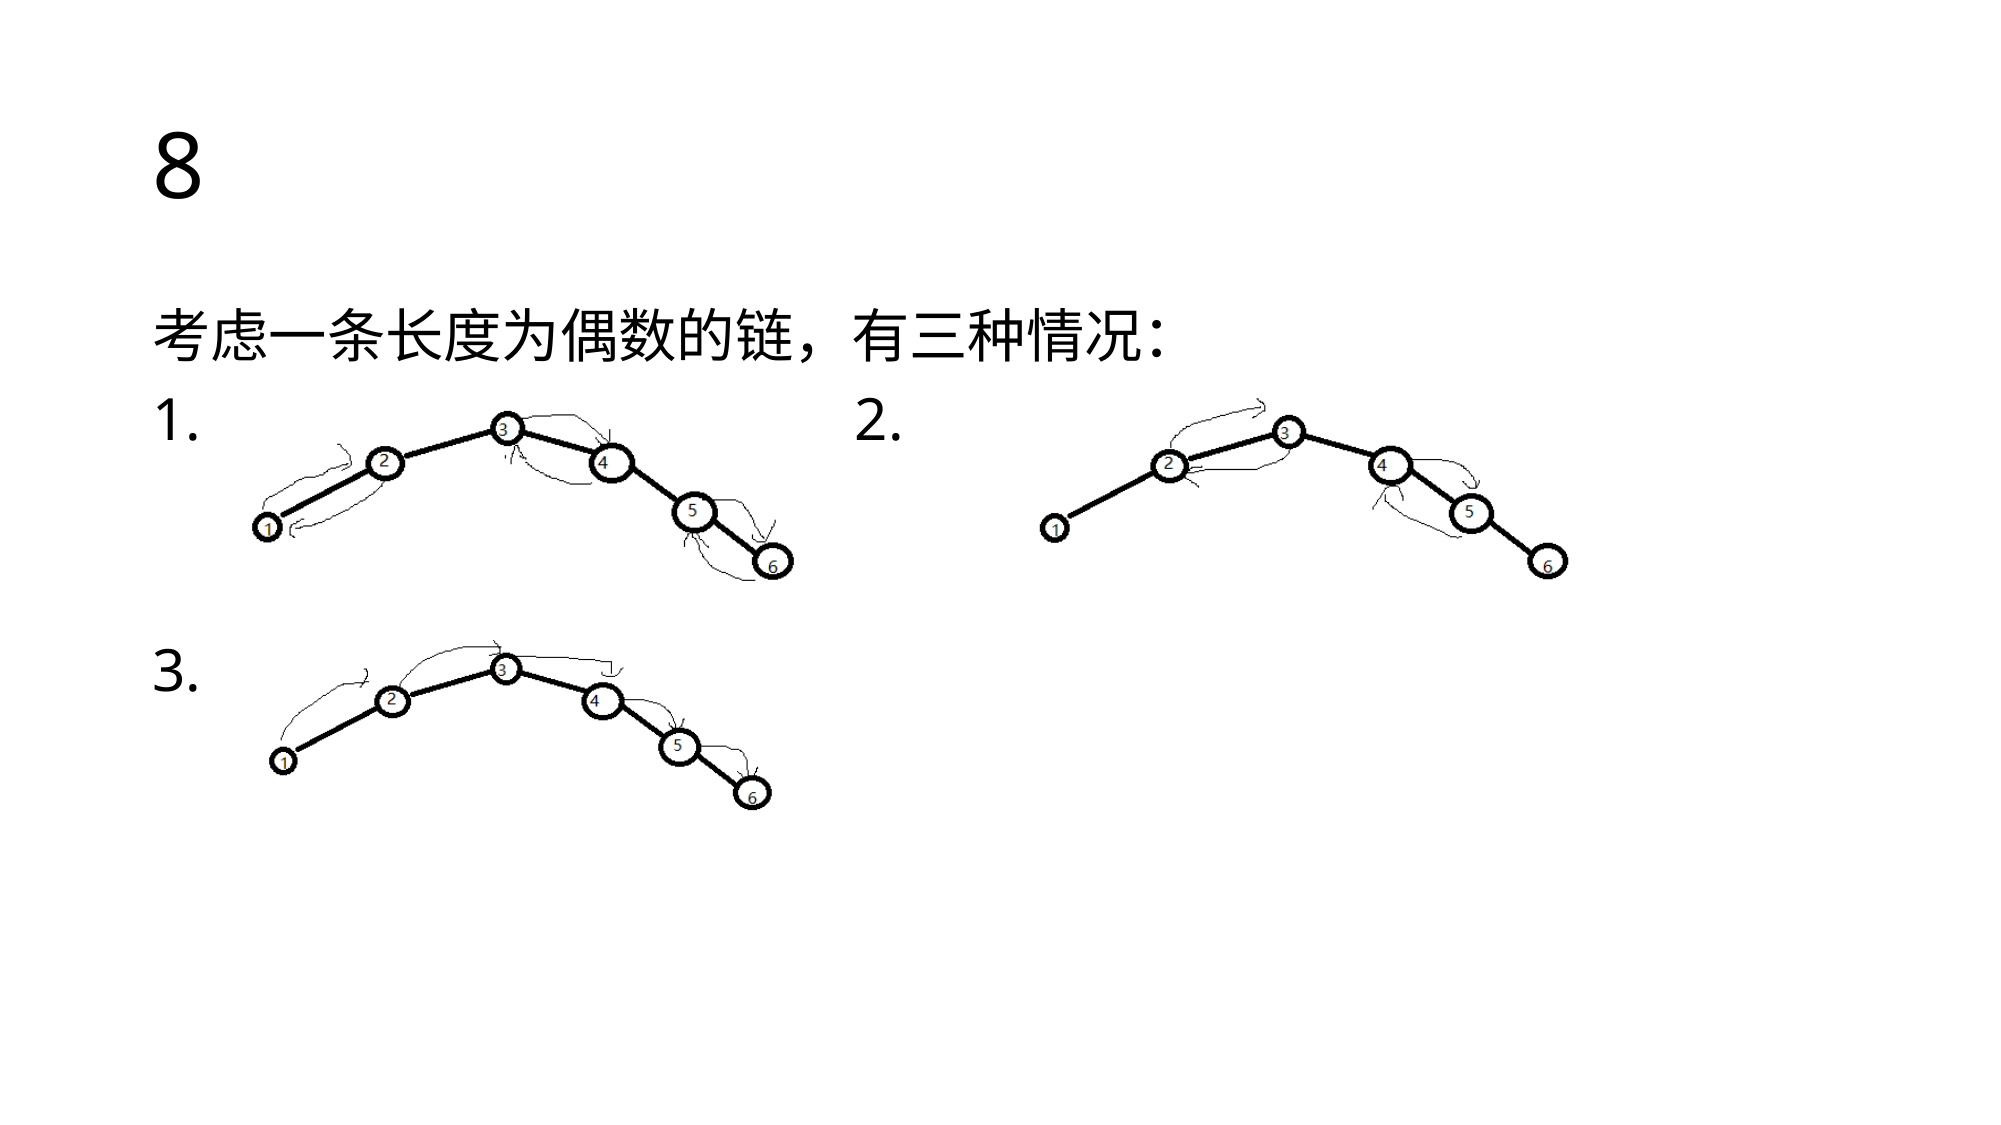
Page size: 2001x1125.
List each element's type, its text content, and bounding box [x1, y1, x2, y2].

picture [208, 394, 803, 599]
list 考虑一条长度为偶数的链，有三种情况： 1. 2. 3. [137, 299, 1863, 1014]
picture [999, 394, 1597, 599]
picture [225, 640, 837, 845]
title 8 [137, 59, 1863, 278]
